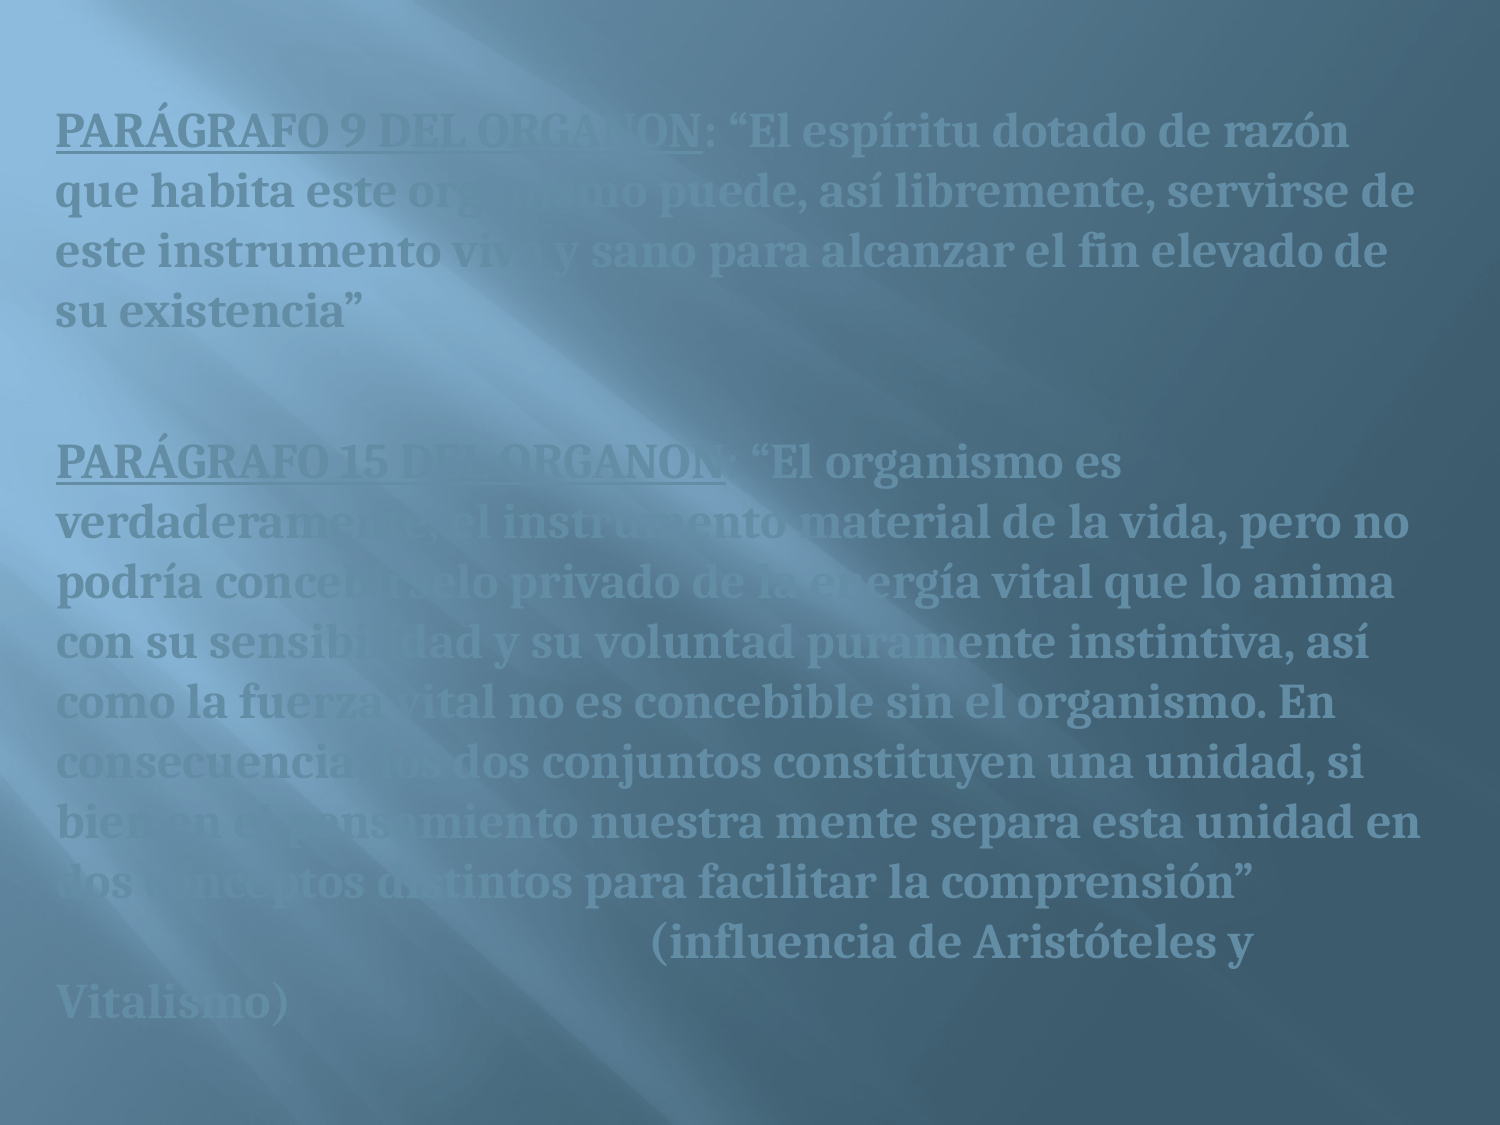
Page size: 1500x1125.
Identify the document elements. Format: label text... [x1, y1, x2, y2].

text_box PARÁGRAFO 9 DEL ORGANON: “El espíritu dotado de razón que habita este organismo puede, así libremente, servirse de este instrumento vivo y sano para alcanzar el fin elevado de su existencia” [41, 90, 1442, 345]
text_box PARÁGRAFO 15 DEL ORGANON: “El organismo es verdaderamente, el instrumento material de la vida, pero no podría concebírselo privado de la energía vital que lo anima con su sensibilidad y su voluntad puramente instintiva, así como la fuerza vital no es concebible sin el organismo. En consecuencia, los dos conjuntos constituyen una unidad, si bien en el pensamiento nuestra mente separa esta unidad en dos conceptos distintos para facilitar la comprensión” (influencia de Aristóteles y Vitalismo) [41, 420, 1442, 1036]
